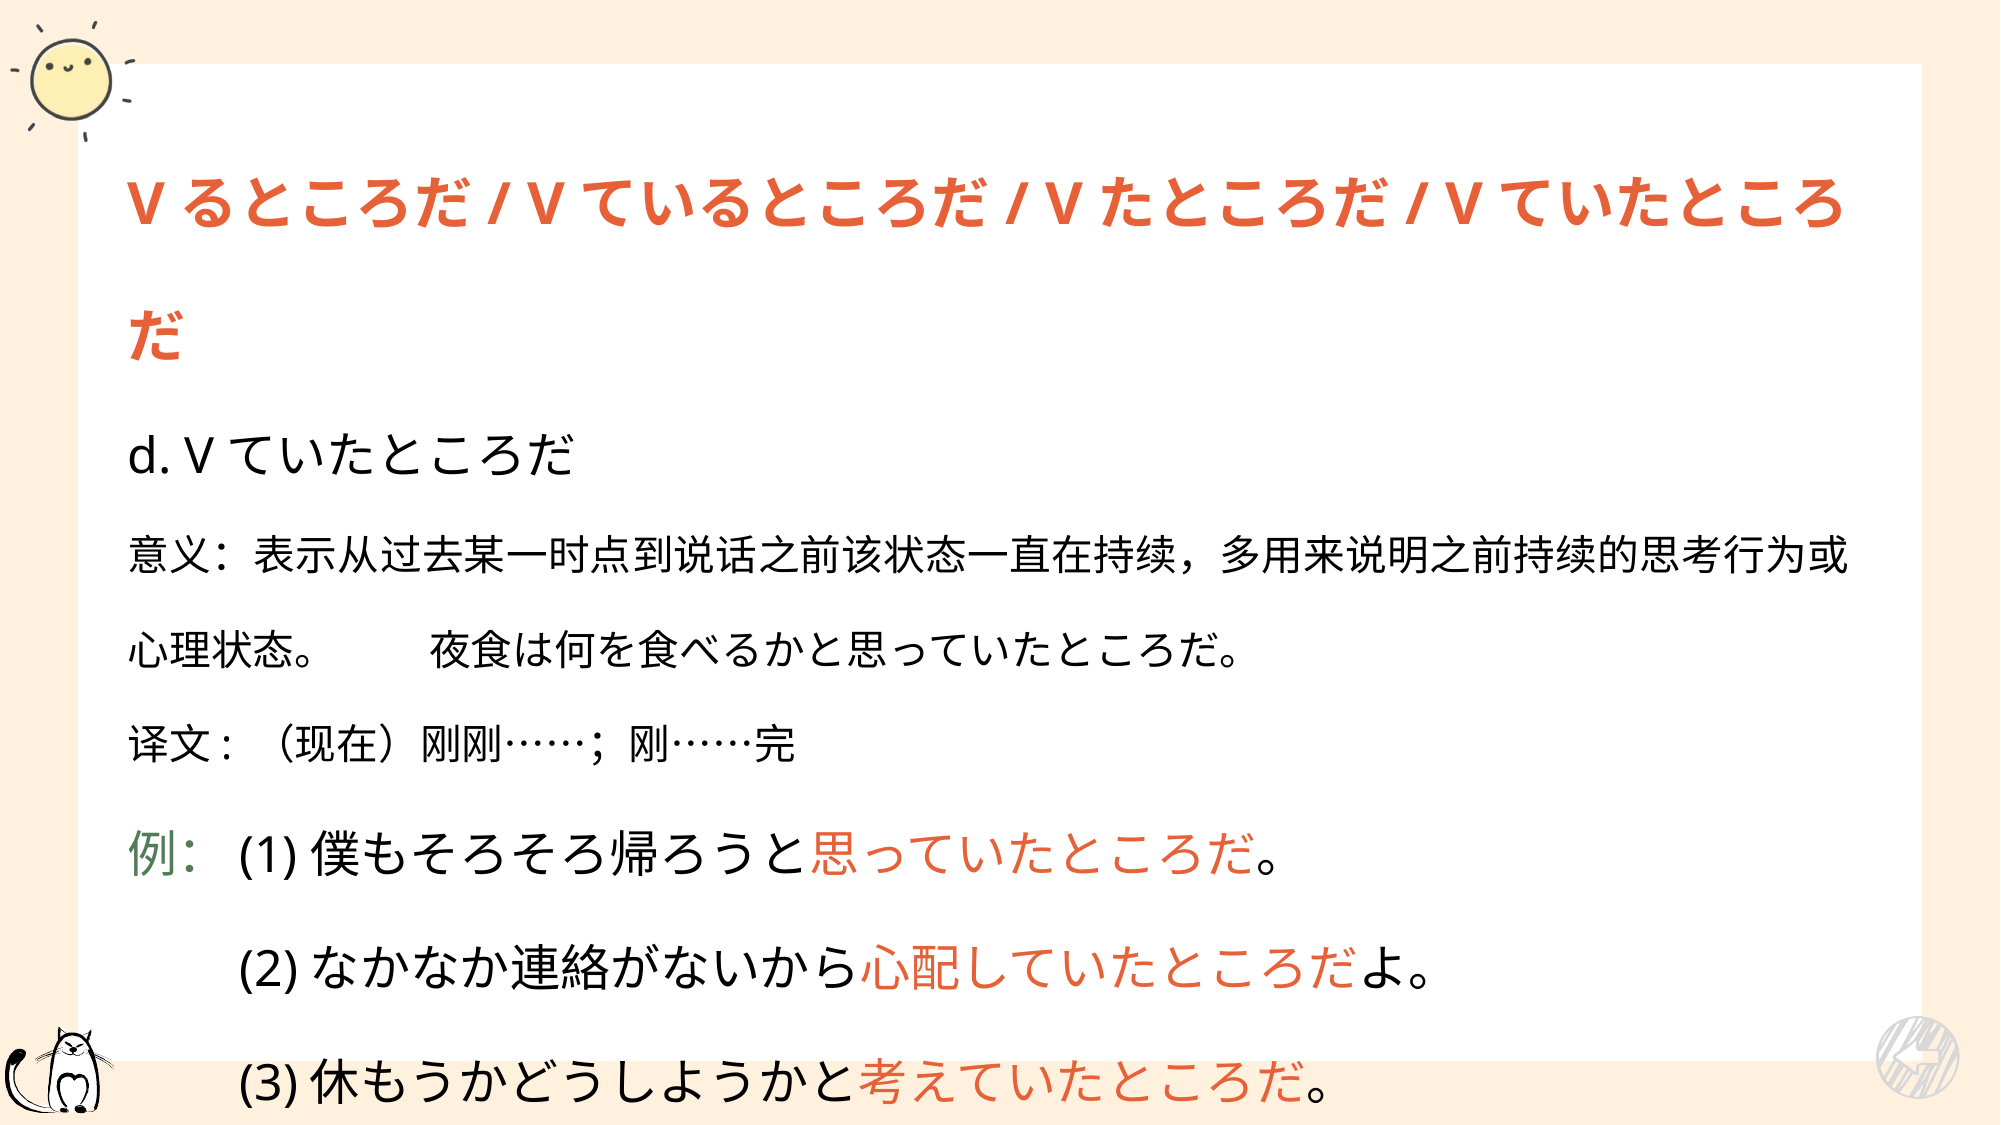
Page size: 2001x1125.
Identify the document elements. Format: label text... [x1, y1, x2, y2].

picture [1864, 1009, 1967, 1112]
picture [0, 0, 162, 155]
text_box Vるところだ/ Vているところだ/ Vたところだ/ Vていたところだ d. Vていたところだ 意义：表示从过去某一时点到说话之前该状态一直在持续，多用来说明之前持续的思考行为或心理状态。 夜食は何を食べるかと思っていたところだ。 译文: （现在）刚刚……；刚……完 例：(1)僕もそろそろ帰ろうと思っていたところだ。 (2)なかなか連絡がないから心配していたところだよ。 (3)休もうかどうしようかと考えていたところだ。 [112, 96, 1865, 1118]
